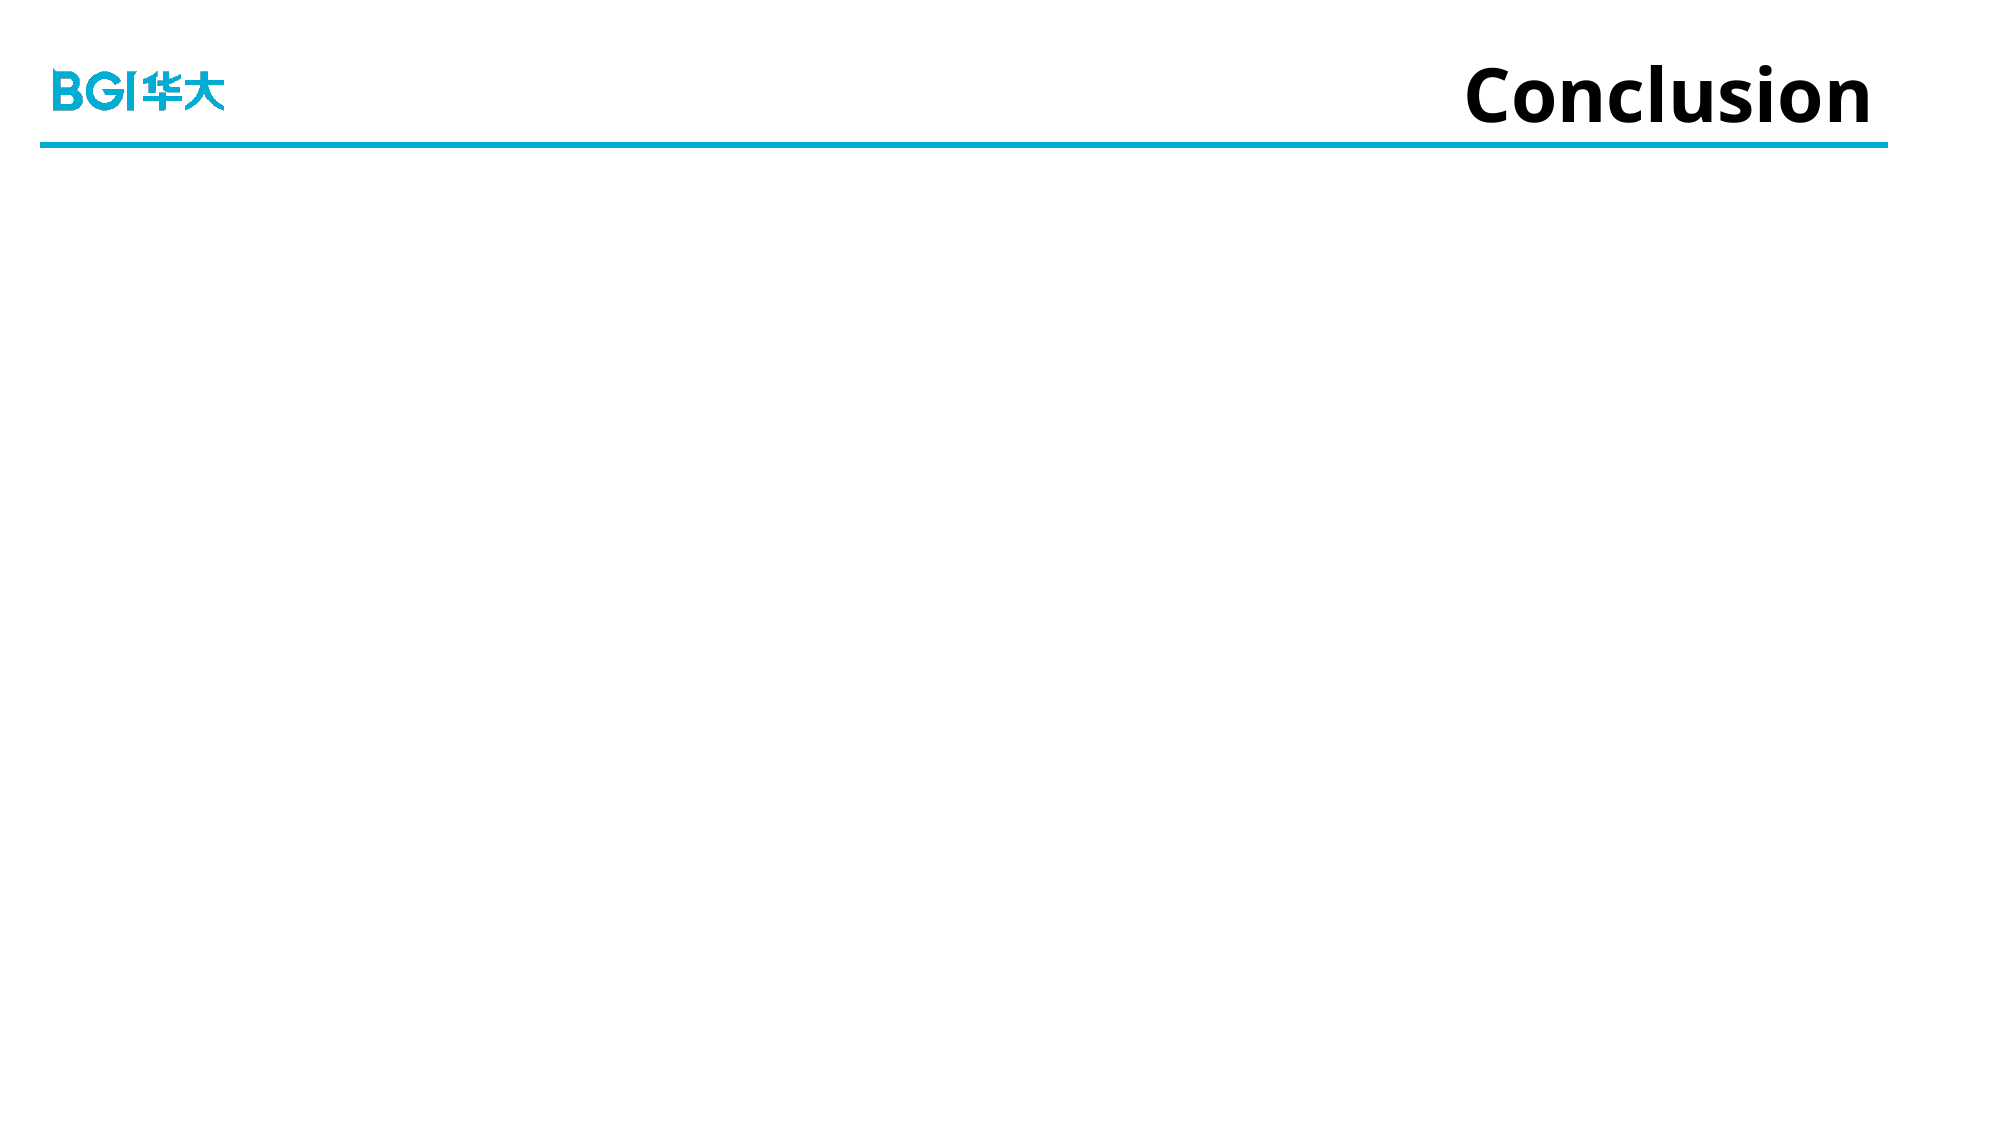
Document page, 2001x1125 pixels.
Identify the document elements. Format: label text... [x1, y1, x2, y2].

title Conclusion [243, 50, 1889, 141]
picture [39, 58, 237, 120]
